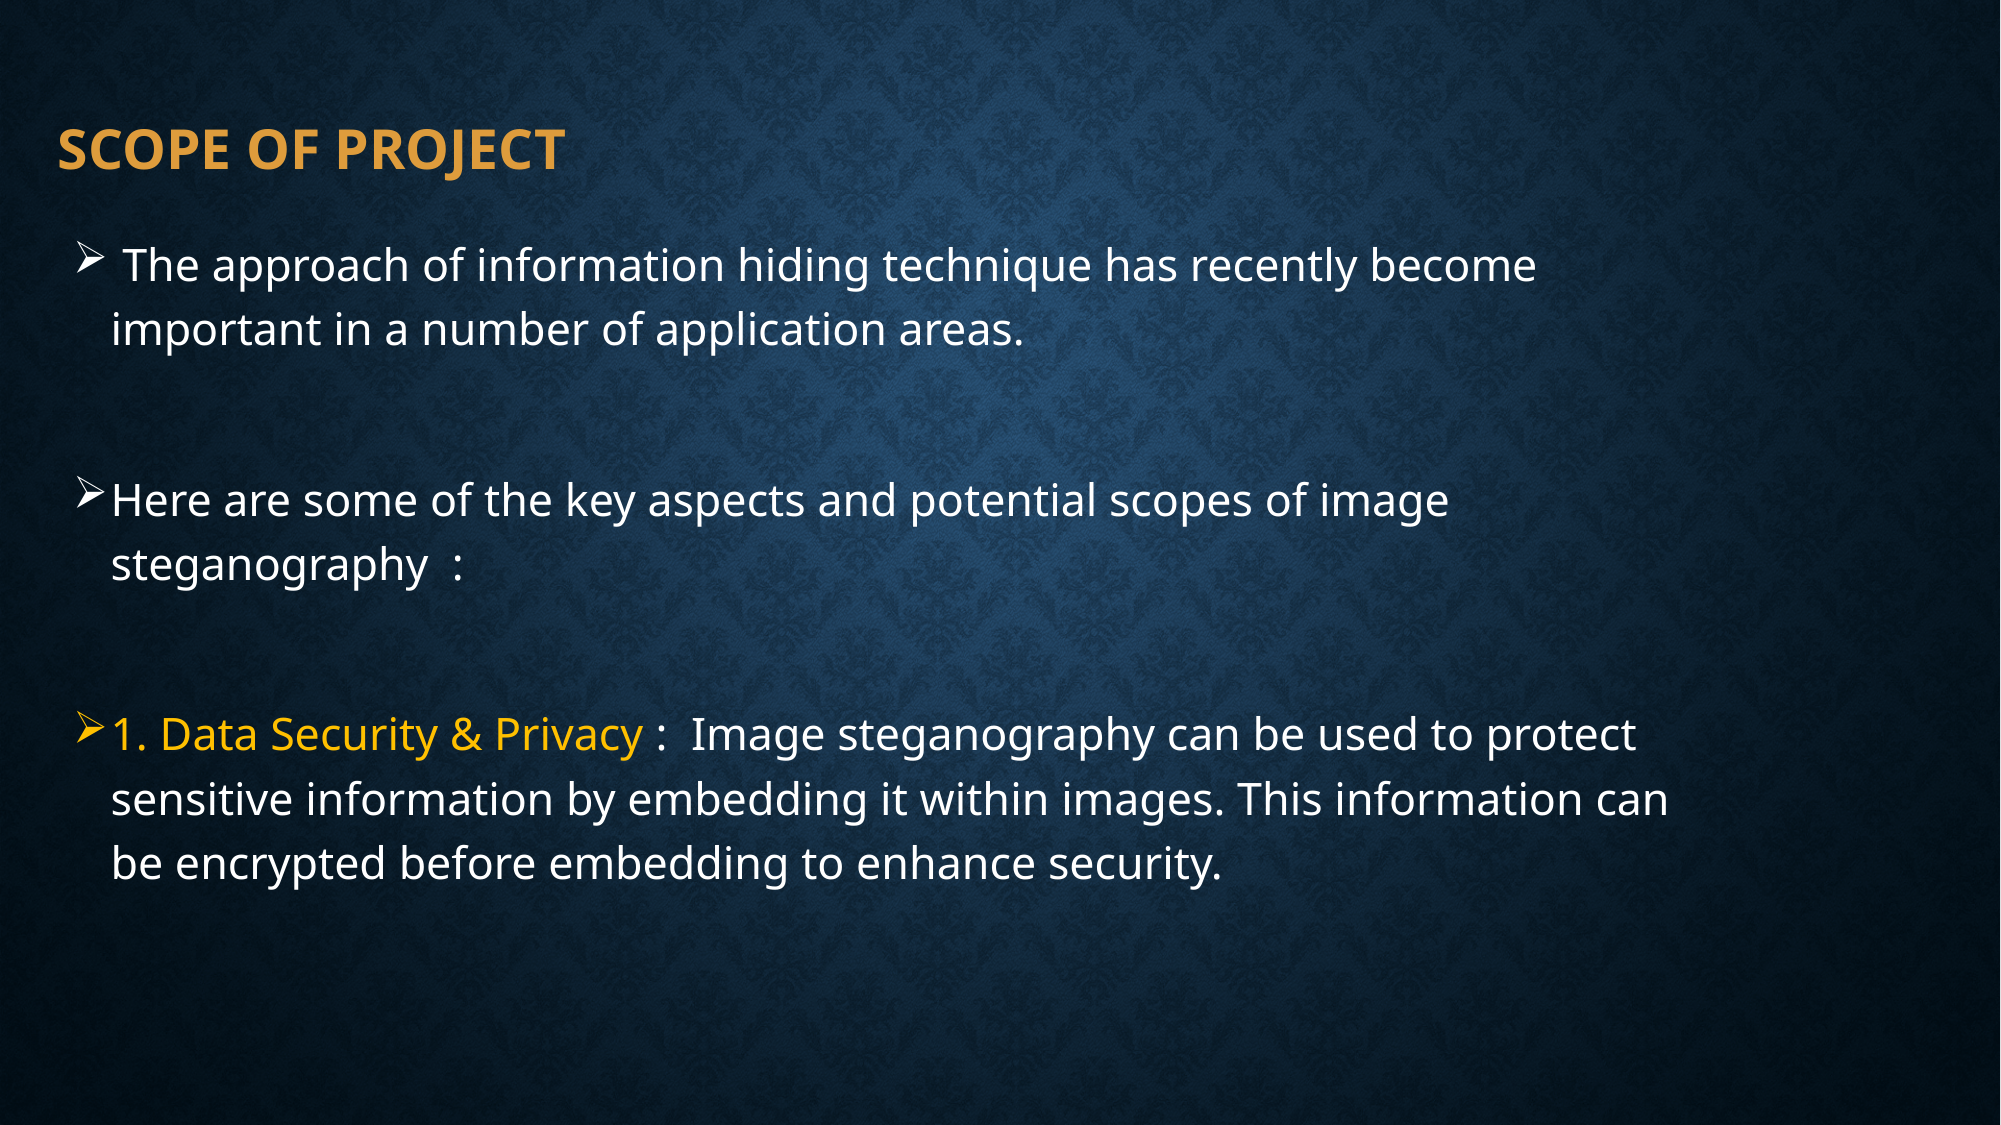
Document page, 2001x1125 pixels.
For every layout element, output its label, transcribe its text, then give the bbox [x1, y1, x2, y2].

list The approach of information hiding technique has recently become important in a number of application areas. Here are some of the key aspects and potential scopes of image steganography : 1. Data Security & Privacy : Image steganography can be used to protect sensitive information by embedding it within images. This information can be encrypted before embedding to enhance security. [58, 218, 1706, 1046]
title Scope Of PROJECT [42, 49, 1742, 254]
